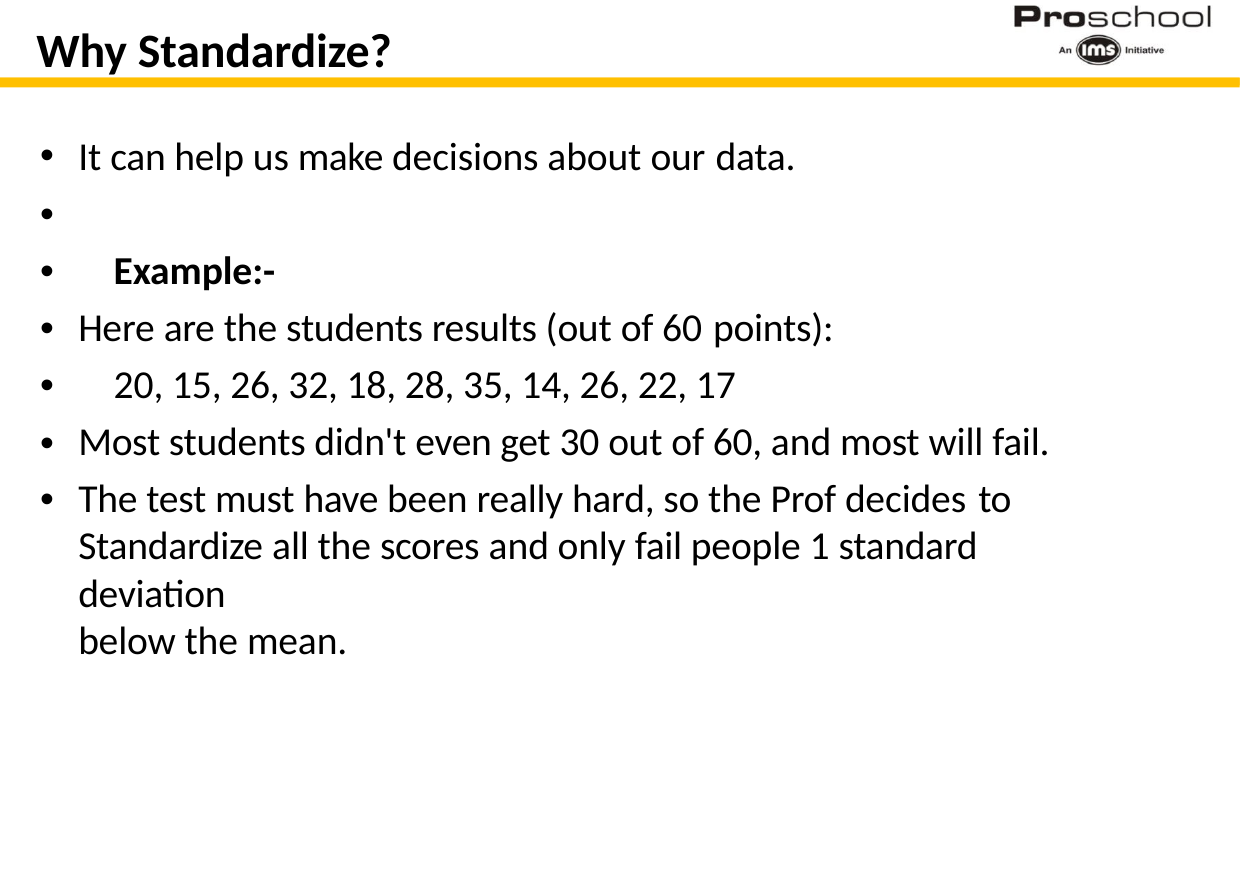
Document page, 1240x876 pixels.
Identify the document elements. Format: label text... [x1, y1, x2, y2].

text_box Example:- Here are the students results (out of 60 points): 20, 15, 26, 32, 18, 28, 35, 14, 26, 22, 17 Most students didn't even get 30 out of 60, and most will fail. The test must have been really hard, so the Prof decides to Standardize all the scores and only fail people 1 standard deviation below the mean. [76, 245, 1150, 663]
list It can help us make decisions about our data. • • • • • • [38, 166, 804, 624]
text_box [1217, 77, 1240, 86]
picture [1004, 0, 1221, 73]
title Why Standardize? [23, 19, 1217, 166]
text_box [0, 77, 23, 86]
